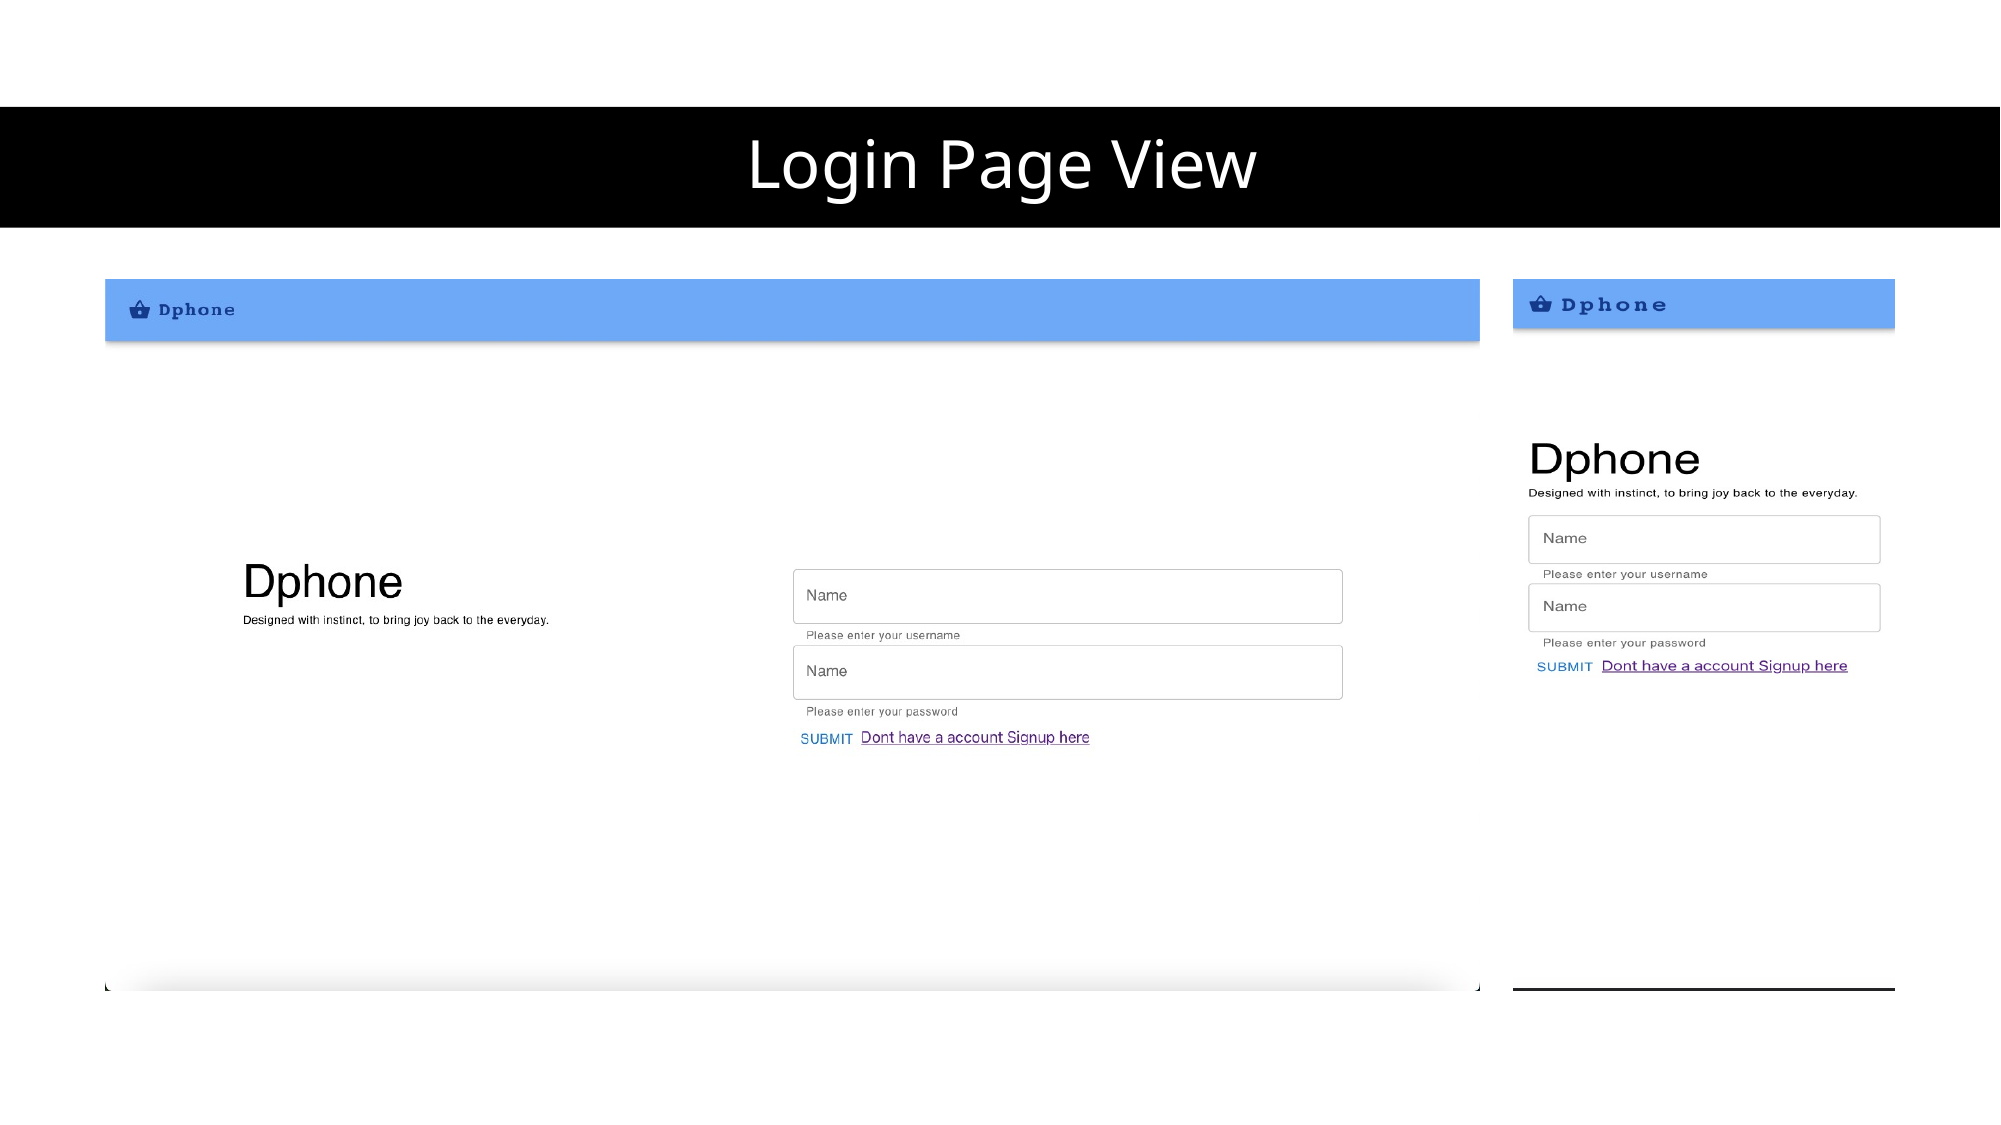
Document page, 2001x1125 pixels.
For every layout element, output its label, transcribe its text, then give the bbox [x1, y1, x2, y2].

title Login Page View [91, 105, 1931, 228]
picture [105, 279, 1480, 991]
picture [1513, 279, 1895, 991]
text_box [0, 106, 2000, 229]
